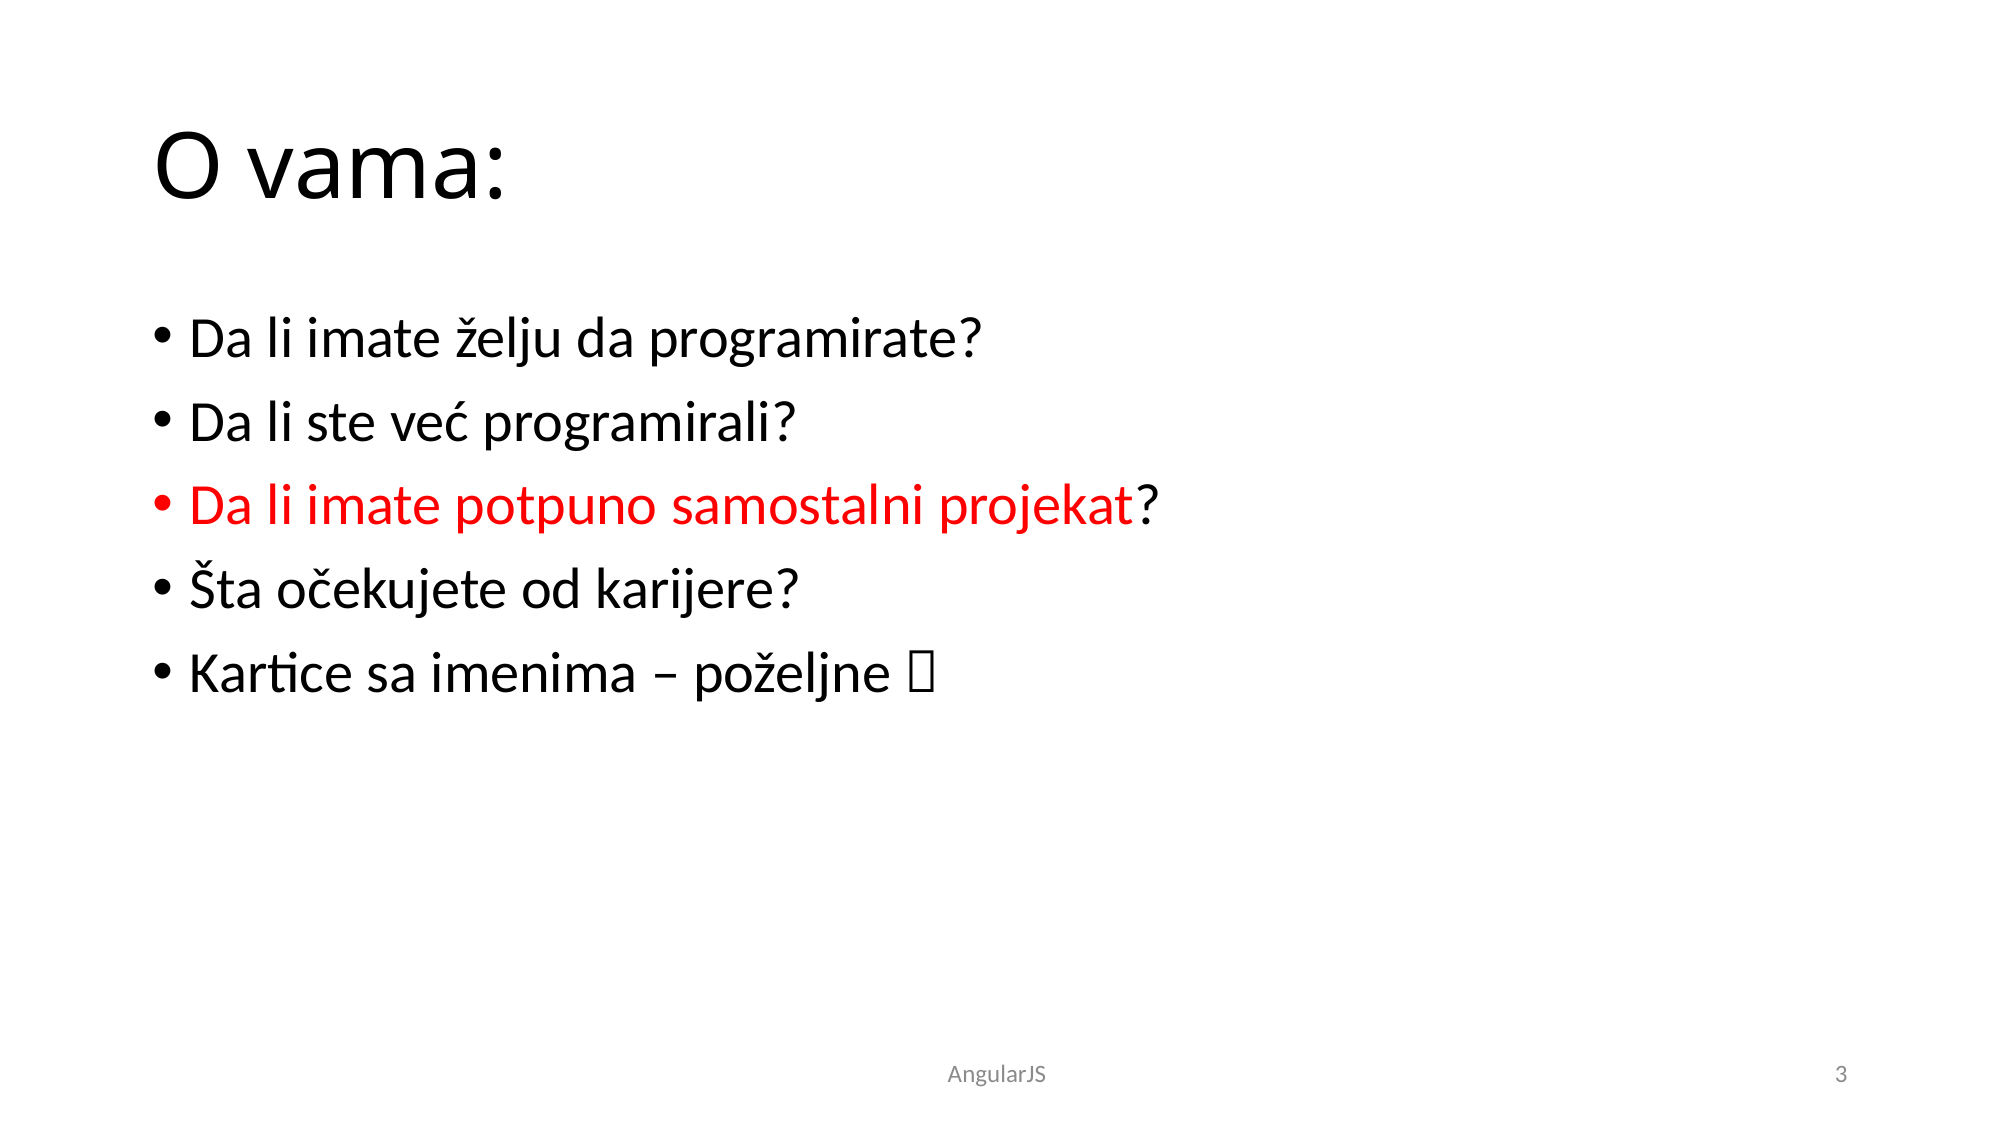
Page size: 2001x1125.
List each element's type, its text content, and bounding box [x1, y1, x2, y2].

slide_number 3 [1412, 1042, 1863, 1103]
footer AngularJS [662, 1042, 1338, 1103]
title O vama: [137, 59, 1863, 278]
list Da li imate želju da programirate? Da li ste već programirali? Da li imate potpuno samostalni projekat? Šta očekujete od karijere? Kartice sa imenima – poželjne  [137, 299, 1863, 1014]
